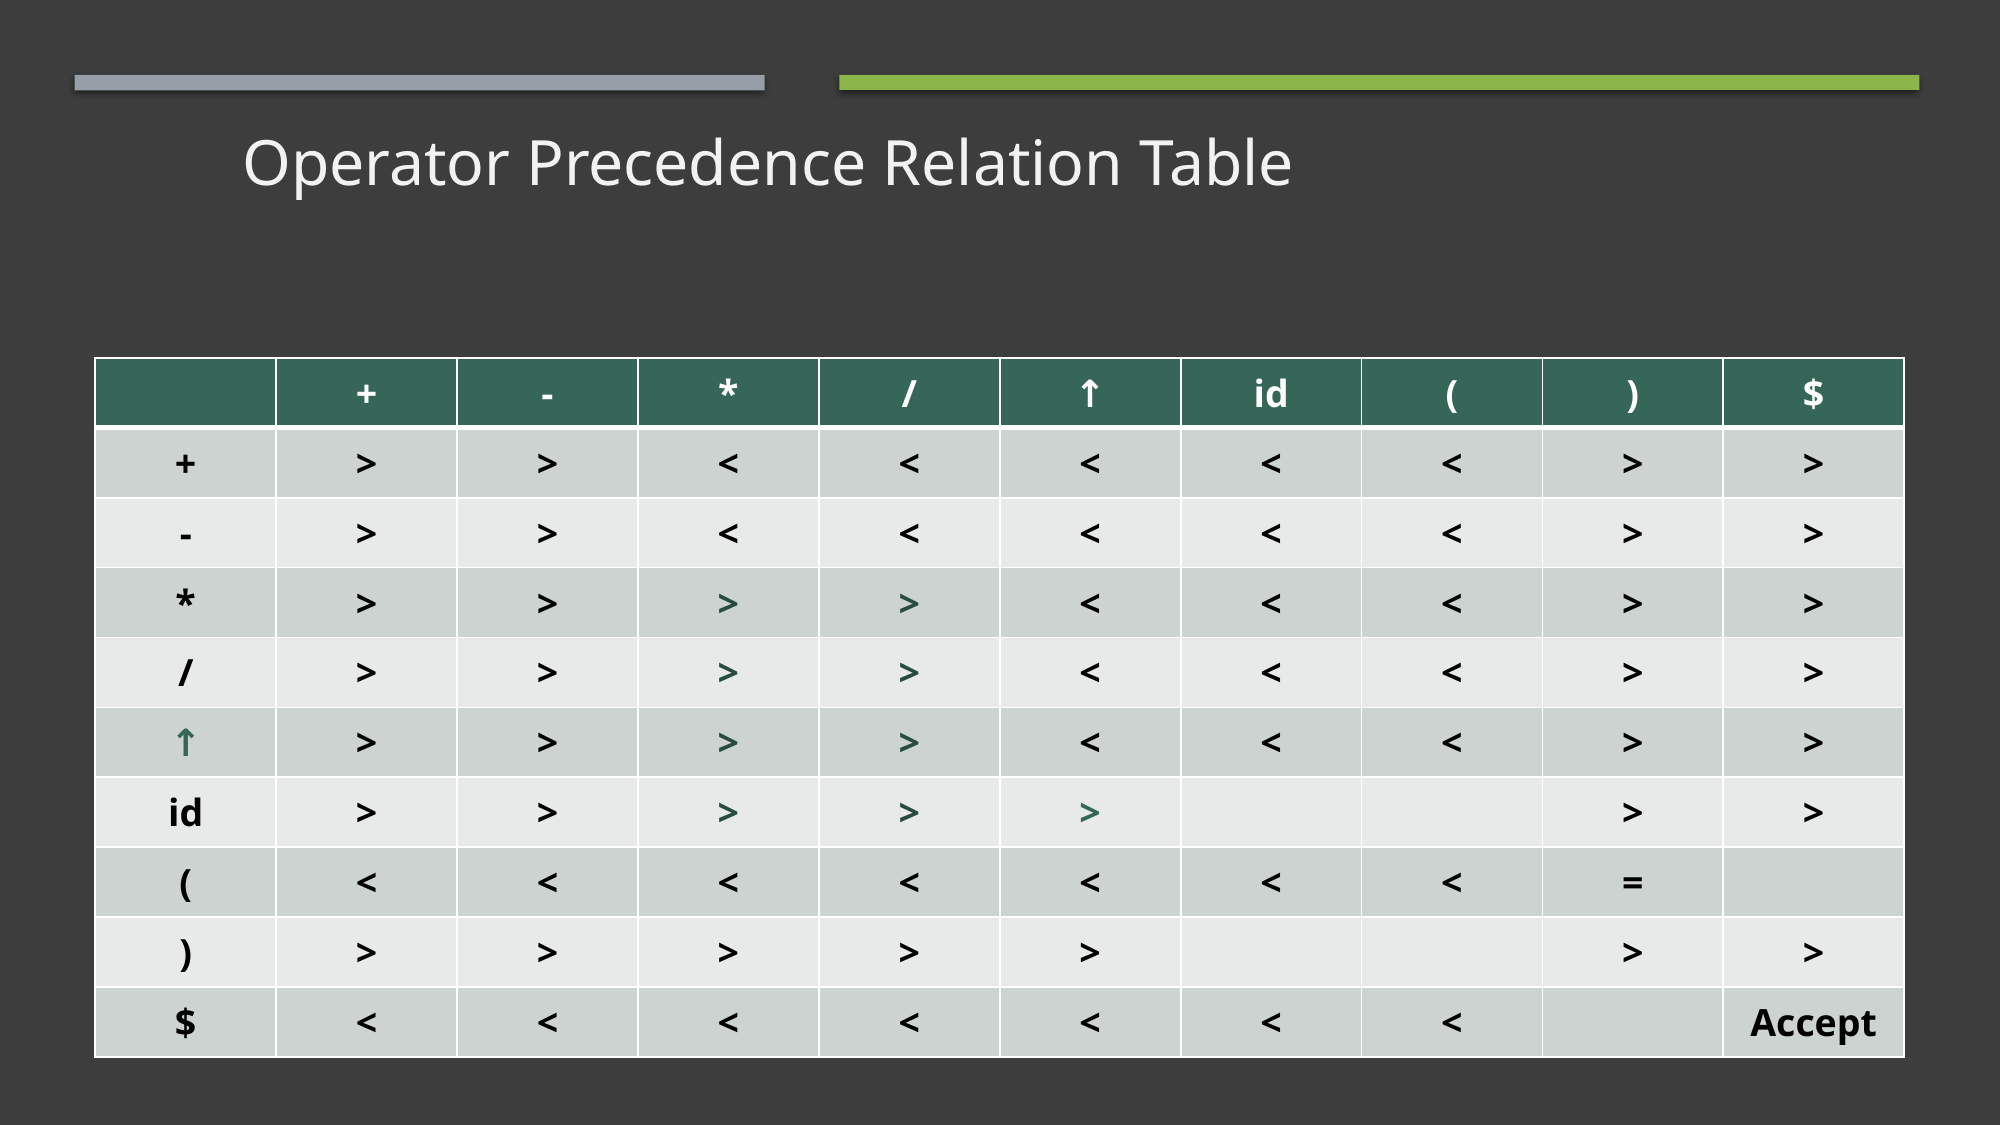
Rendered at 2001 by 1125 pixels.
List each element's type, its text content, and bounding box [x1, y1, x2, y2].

table_cell > [1543, 708, 1722, 776]
table_cell < [1182, 638, 1361, 707]
table_cell > [639, 708, 818, 776]
table_cell [1724, 848, 1903, 916]
table_cell > [820, 708, 999, 776]
table_cell < [458, 848, 637, 916]
title Operator Precedence Relation Table [227, 115, 1652, 268]
table_cell > [277, 638, 456, 707]
table_cell [1543, 988, 1722, 1056]
table_header ↑ [1001, 359, 1180, 425]
table_cell $ [96, 988, 275, 1056]
text_box [838, 74, 1920, 91]
text_box [0, 0, 2000, 1125]
table_cell < [1362, 568, 1542, 637]
table_cell < [820, 988, 999, 1056]
table_cell < [1182, 568, 1361, 637]
table_cell < [1001, 848, 1180, 916]
table_cell < [1001, 499, 1180, 567]
table_cell < [1362, 708, 1542, 776]
table_cell > [277, 499, 456, 567]
table_cell < [1182, 988, 1361, 1056]
table_cell = [1543, 848, 1722, 916]
table_cell < [1362, 430, 1542, 497]
table_header ( [1362, 359, 1542, 425]
table_cell < [1182, 430, 1361, 497]
table_cell < [1001, 708, 1180, 776]
table_header ) [1543, 359, 1722, 425]
table_cell - [96, 499, 275, 567]
table_cell > [458, 430, 637, 497]
table_cell > [1543, 778, 1722, 846]
table_cell > [639, 638, 818, 707]
table_header + [277, 359, 456, 425]
table_cell < [1362, 988, 1542, 1056]
table_cell < [820, 848, 999, 916]
table_cell < [1182, 708, 1361, 776]
table_header $ [1724, 359, 1903, 425]
table_cell [1182, 918, 1361, 986]
table_cell > [458, 708, 637, 776]
table_cell > [277, 778, 456, 846]
table_cell > [1724, 918, 1903, 986]
table_cell > [458, 778, 637, 846]
table_cell * [96, 568, 275, 637]
text_box [74, 74, 766, 92]
table_cell < [820, 430, 999, 497]
table_cell [1362, 918, 1542, 986]
table_cell > [458, 638, 637, 707]
table_header id [1182, 359, 1361, 425]
table_cell > [1724, 568, 1903, 637]
table_cell > [820, 568, 999, 637]
table_cell < [1182, 848, 1361, 916]
table_cell < [639, 430, 818, 497]
table_cell < [1182, 499, 1361, 567]
table_cell < [639, 848, 818, 916]
table_cell > [639, 568, 818, 637]
table_cell < [1001, 430, 1180, 497]
table_cell > [1543, 918, 1722, 986]
table_cell > [1543, 430, 1722, 497]
table_cell < [639, 499, 818, 567]
table_cell < [1362, 848, 1542, 916]
table_cell > [1724, 499, 1903, 567]
table_cell > [277, 918, 456, 986]
table_header * [639, 359, 818, 425]
table_cell < [1001, 568, 1180, 637]
table_cell > [458, 918, 637, 986]
table_cell id [96, 778, 275, 846]
table_header [96, 359, 275, 425]
table_cell / [96, 638, 275, 707]
table_cell < [277, 848, 456, 916]
table_cell > [1724, 708, 1903, 776]
table_cell > [277, 708, 456, 776]
table_cell > [1543, 568, 1722, 637]
table_cell ) [96, 918, 275, 986]
table_cell < [820, 499, 999, 567]
table_cell + [96, 430, 275, 497]
table_cell > [1001, 918, 1180, 986]
table_cell > [277, 568, 456, 637]
table_cell Accept [1724, 988, 1903, 1056]
table_header - [458, 359, 637, 425]
table_cell ↑ [96, 708, 275, 776]
table_cell > [639, 918, 818, 986]
table_cell > [820, 778, 999, 846]
table_cell > [1543, 499, 1722, 567]
table_cell > [458, 499, 637, 567]
table_header / [820, 359, 999, 425]
table_cell > [1724, 638, 1903, 707]
table_cell > [820, 638, 999, 707]
table_cell > [1001, 778, 1180, 846]
table_cell < [277, 988, 456, 1056]
table_cell < [639, 988, 818, 1056]
table_cell < [1001, 988, 1180, 1056]
table_cell ( [96, 848, 275, 916]
table_cell > [1543, 638, 1722, 707]
table_cell > [458, 568, 637, 637]
table_cell > [639, 778, 818, 846]
table_cell > [277, 430, 456, 497]
table_cell < [1362, 638, 1542, 707]
table_cell > [1724, 778, 1903, 846]
table_cell < [1001, 638, 1180, 707]
table_cell [1362, 778, 1542, 846]
table_cell [1182, 778, 1361, 846]
table_cell < [458, 988, 637, 1056]
table_cell < [1362, 499, 1542, 567]
table_cell > [820, 918, 999, 986]
table_cell > [1724, 430, 1903, 497]
